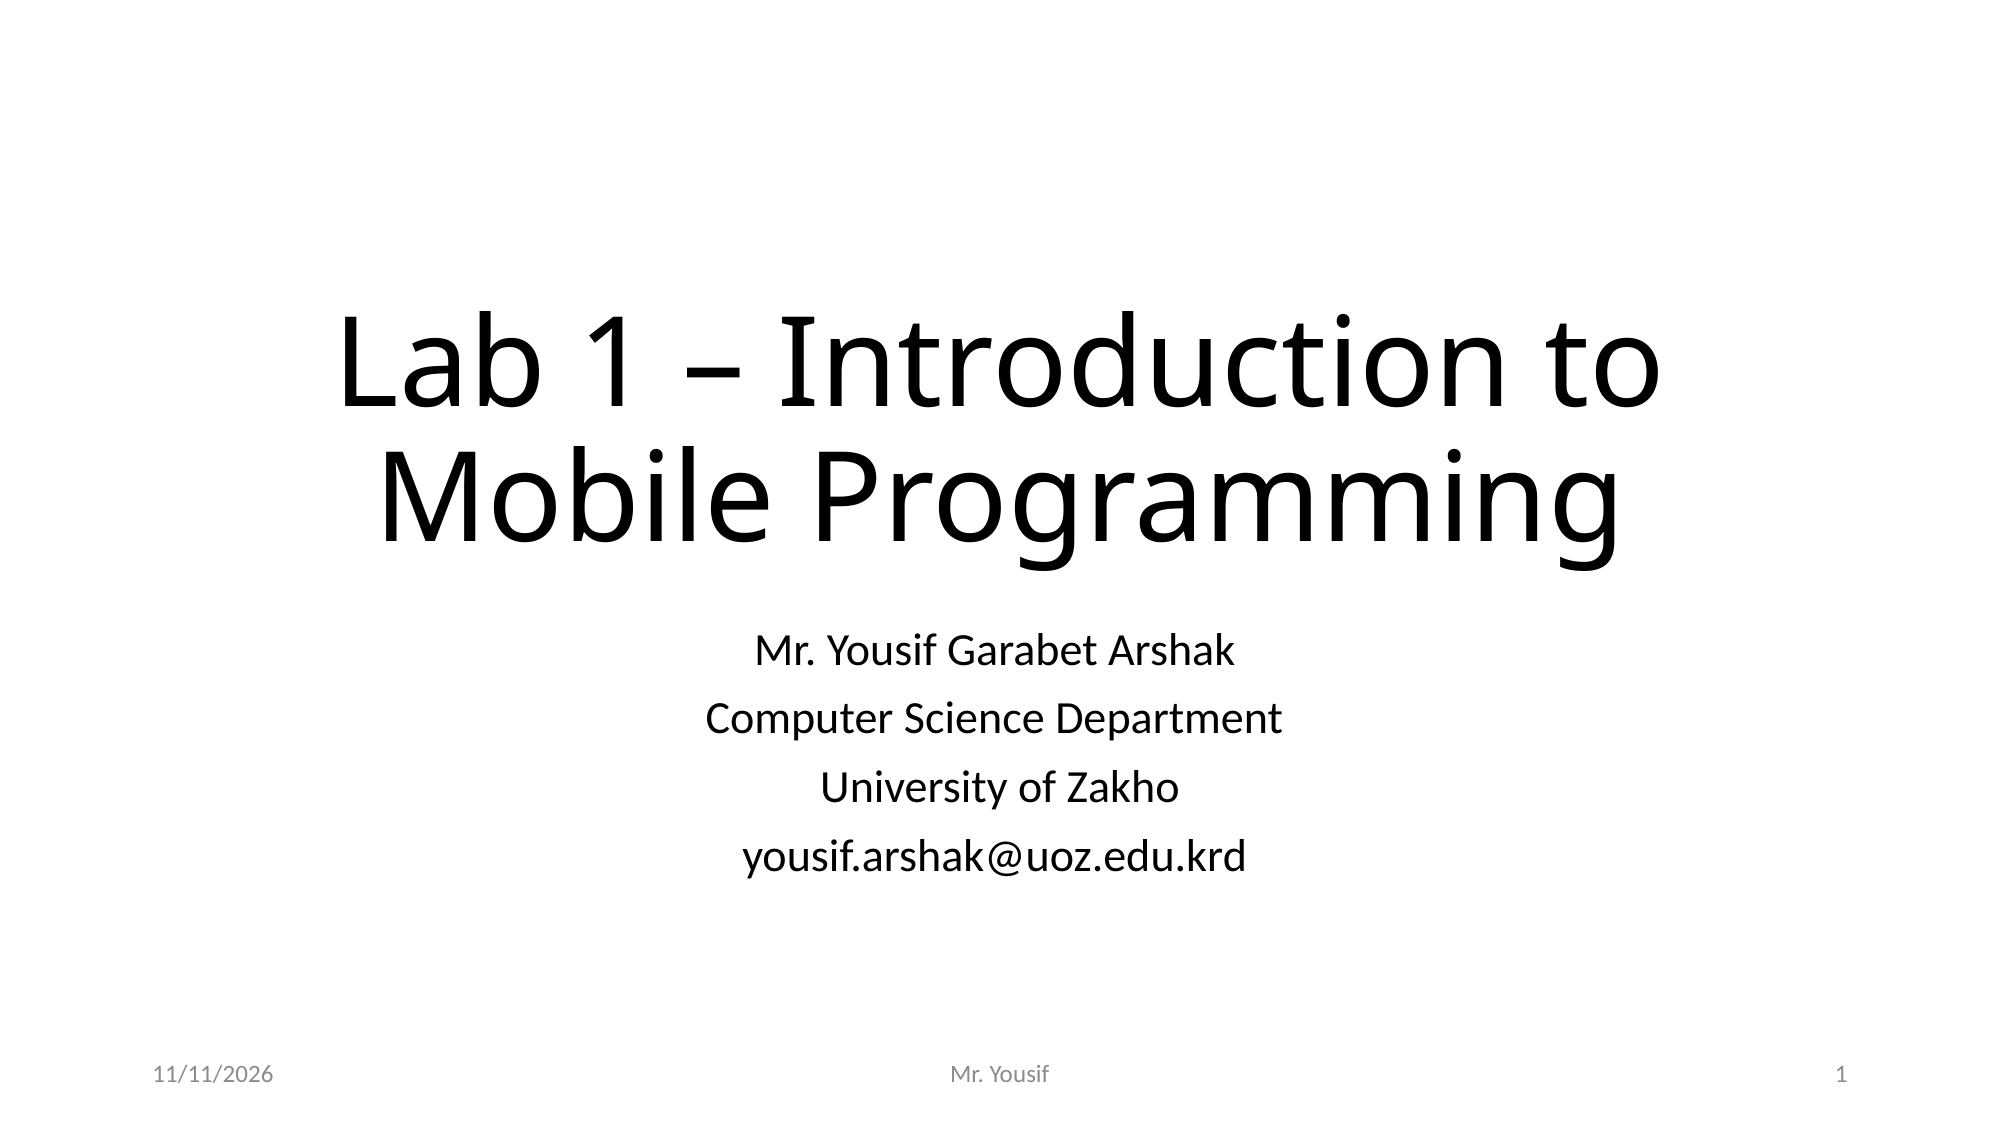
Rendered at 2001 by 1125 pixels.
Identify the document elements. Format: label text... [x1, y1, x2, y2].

footer Mr. Yousif [662, 1042, 1338, 1103]
title Lab 1 – Introduction to Mobile Programming [249, 184, 1750, 576]
subtitle Mr. Yousif Garabet Arshak Computer Science Department University of Zakho yousif.arshak@uoz.edu.krd [249, 618, 1750, 890]
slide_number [137, 1042, 588, 1103]
slide_number 1 [1412, 1042, 1863, 1103]
